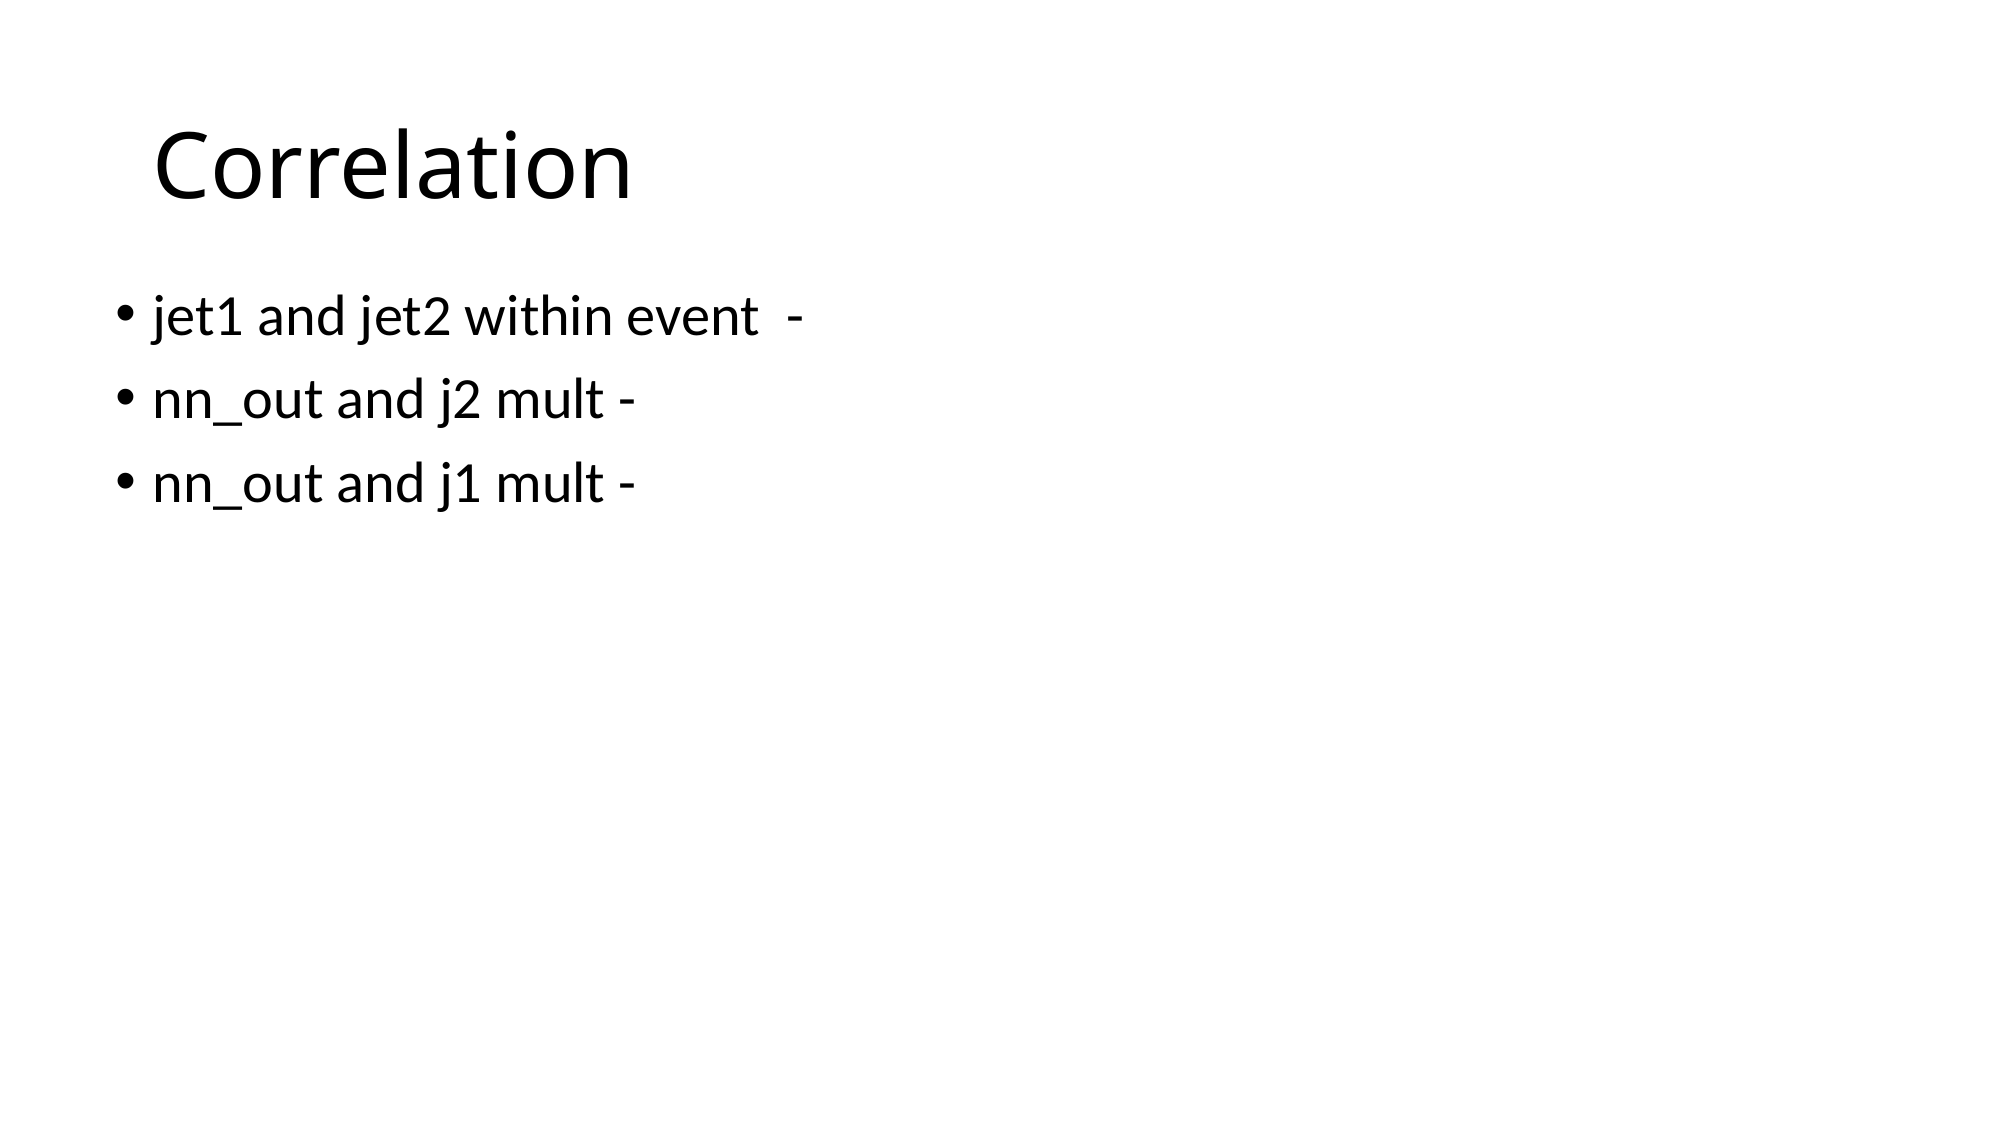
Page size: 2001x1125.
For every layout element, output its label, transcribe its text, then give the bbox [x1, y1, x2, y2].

title Correlation [137, 59, 1863, 278]
